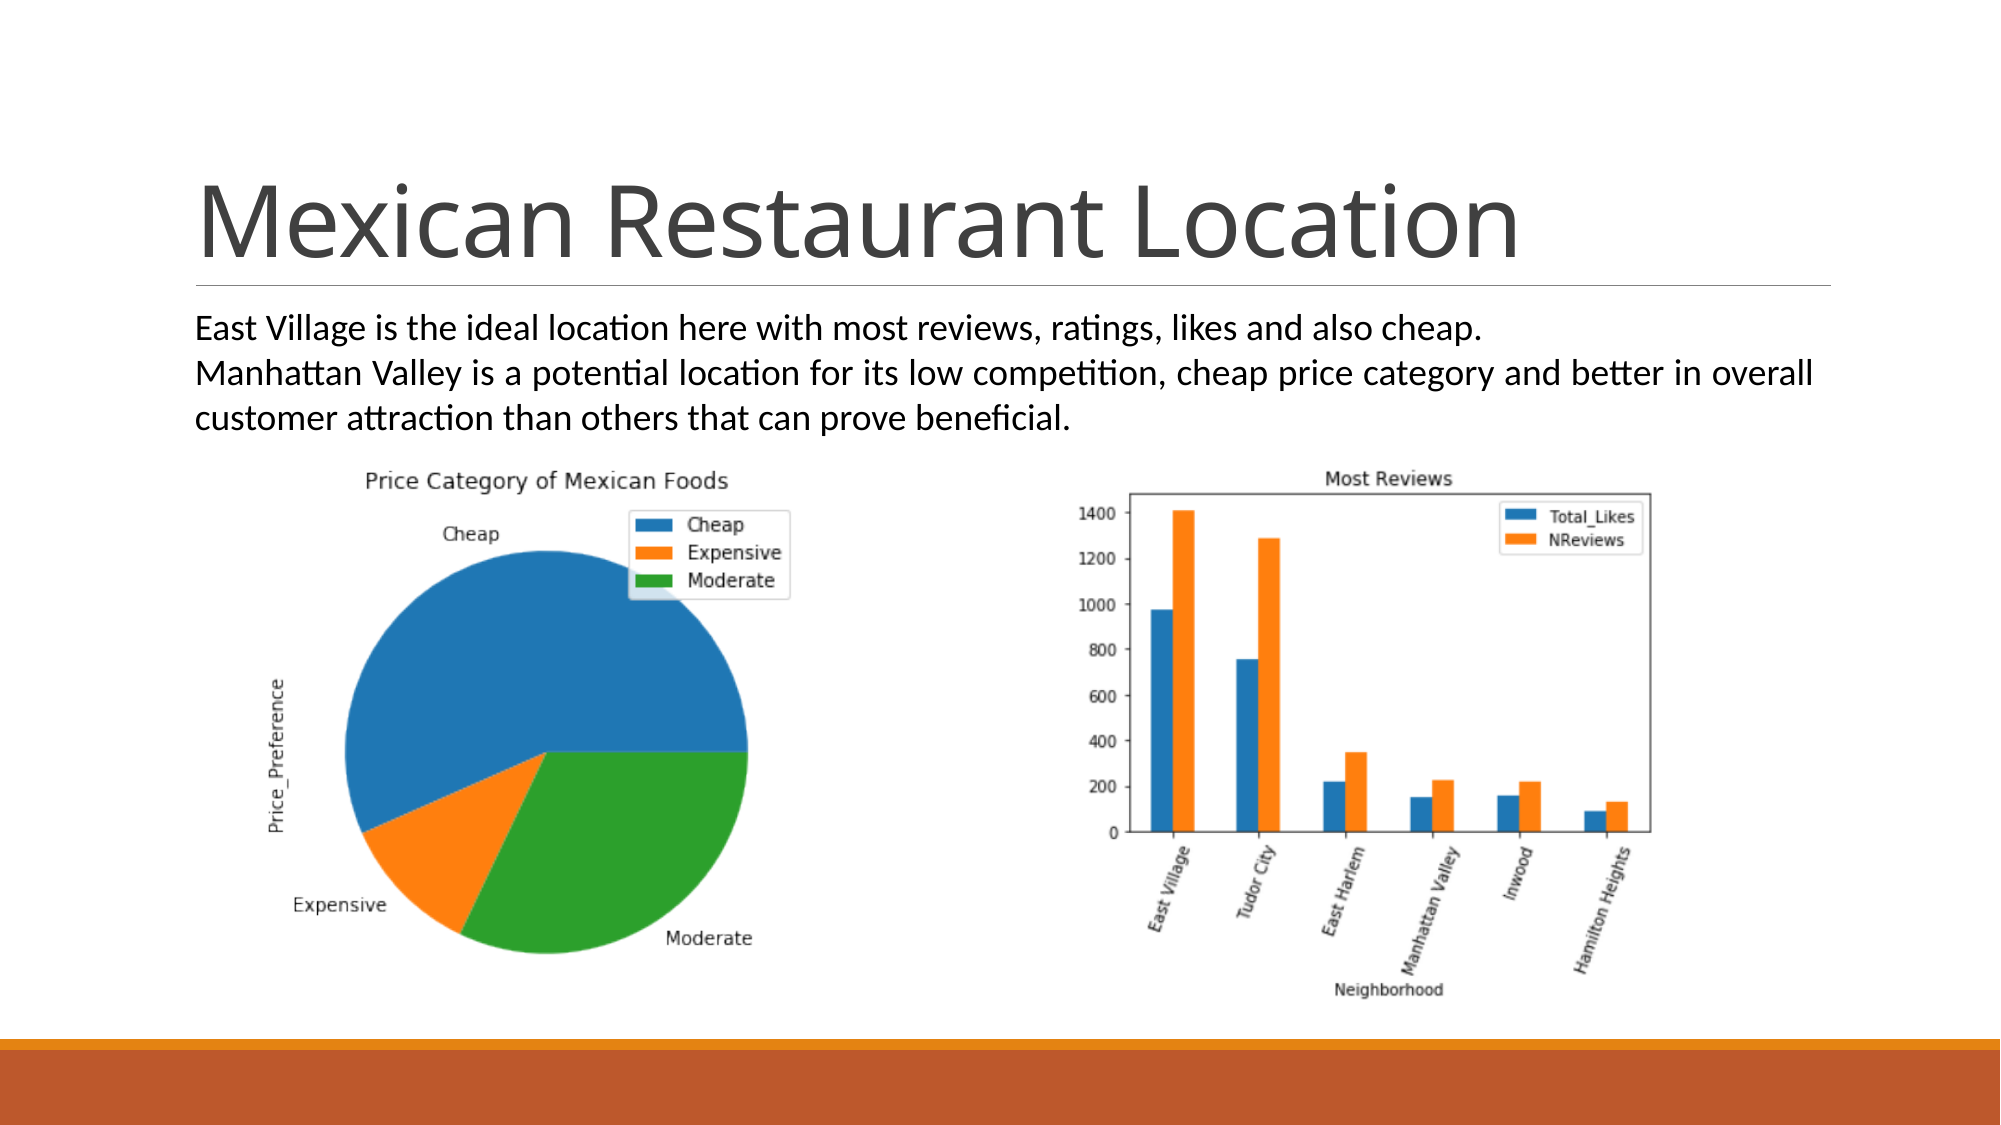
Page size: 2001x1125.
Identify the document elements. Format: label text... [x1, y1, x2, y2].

text_box East Village is the ideal location here with most reviews, ratings, likes and also cheap. Manhattan Valley is a potential location for its low competition, cheap price category and better in overall customer attraction than others that can prove beneficial. [179, 295, 1830, 446]
picture [1060, 462, 1674, 1018]
title Mexican Restaurant Location [180, 47, 1830, 285]
picture [253, 458, 812, 1018]
